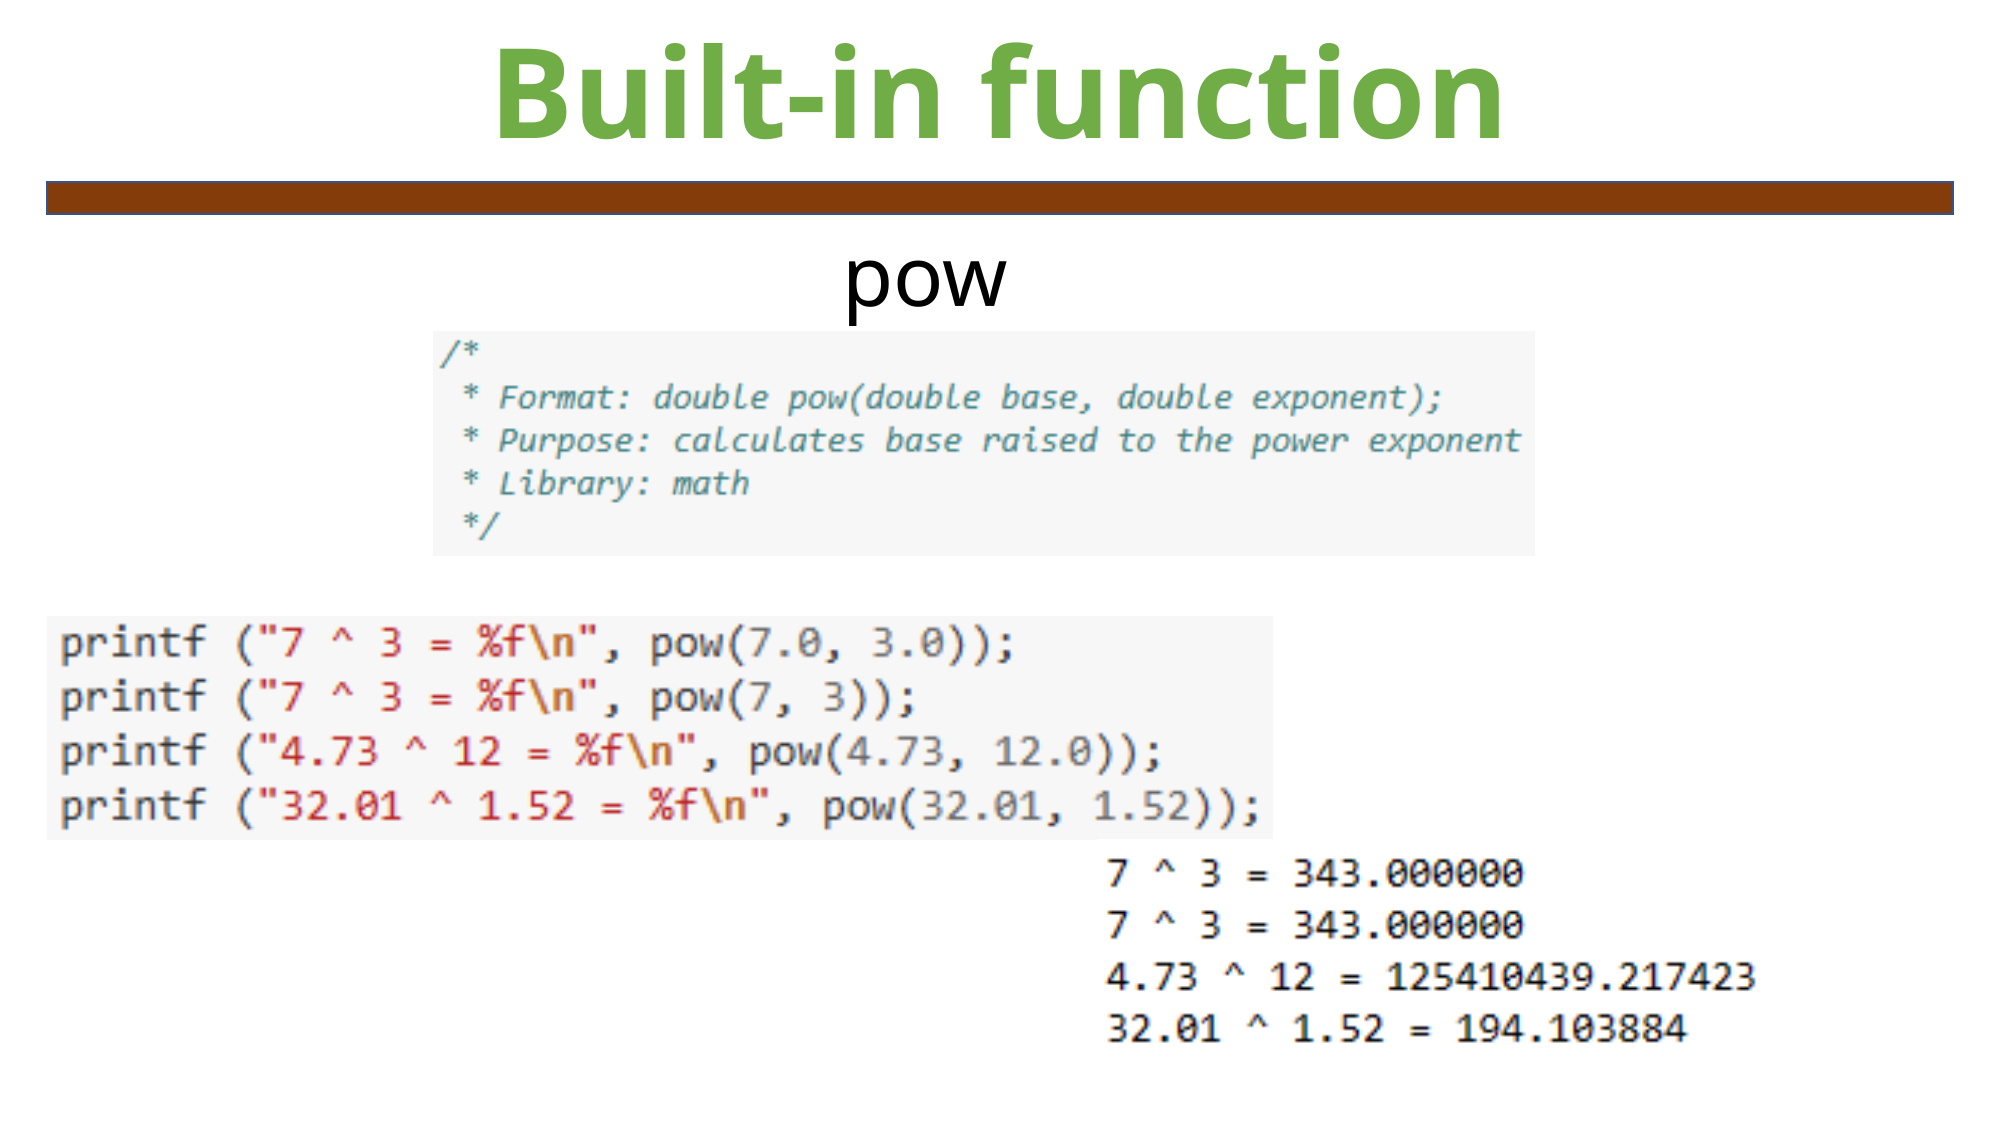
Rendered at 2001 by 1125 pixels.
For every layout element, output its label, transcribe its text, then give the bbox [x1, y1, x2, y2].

picture [47, 616, 1774, 1061]
picture [433, 331, 1535, 556]
text_box pow [827, 215, 1137, 331]
text_box [46, 181, 1954, 215]
title Built-in function [0, 0, 2000, 174]
